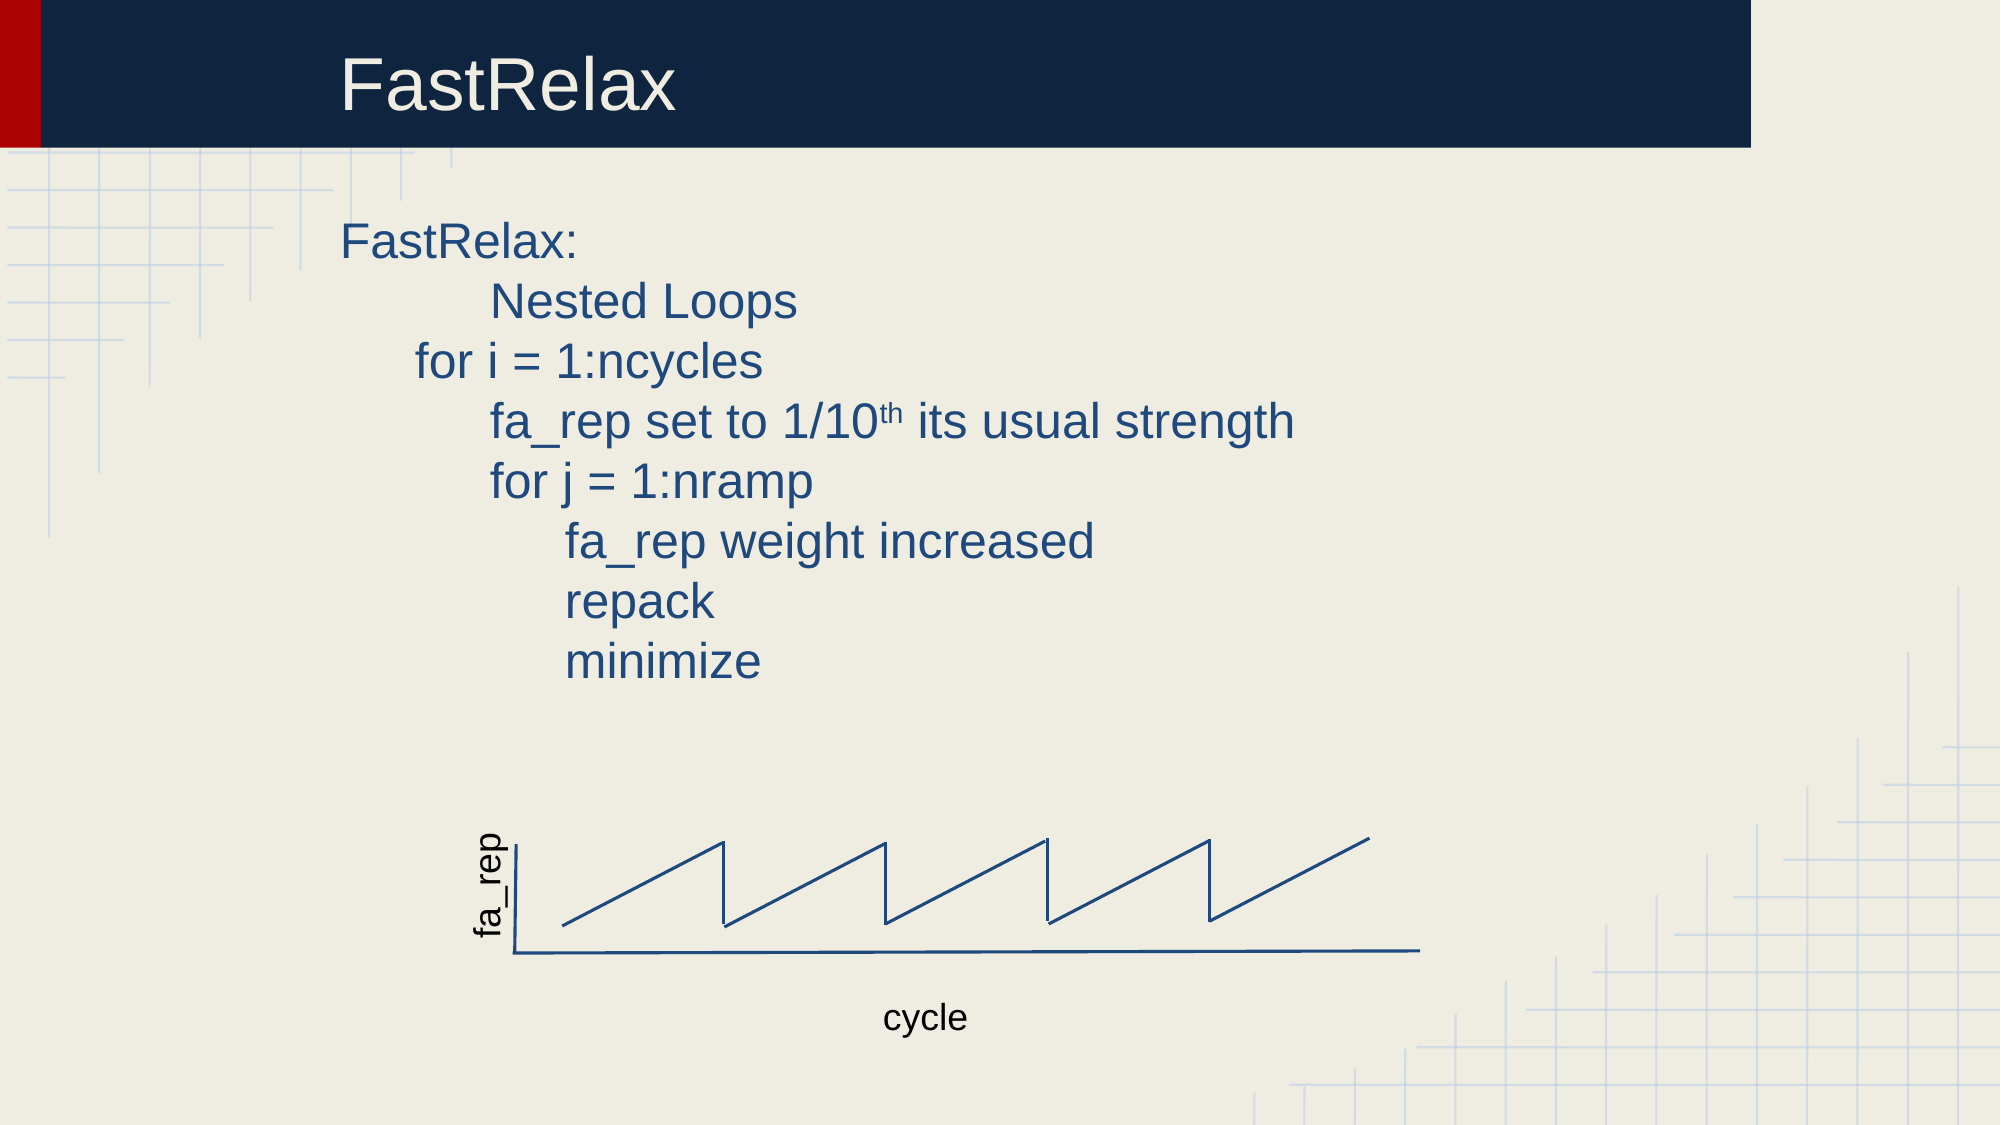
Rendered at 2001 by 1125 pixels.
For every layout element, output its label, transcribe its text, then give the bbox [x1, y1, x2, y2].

title FastRelax [324, 22, 1525, 141]
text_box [447, 778, 1421, 1022]
list FastRelax: Nested Loops for i = 1:ncycles fa_rep set to 1/10th its usual strength for j = 1:nramp fa_rep weight increased repack minimize [324, 193, 1675, 1024]
